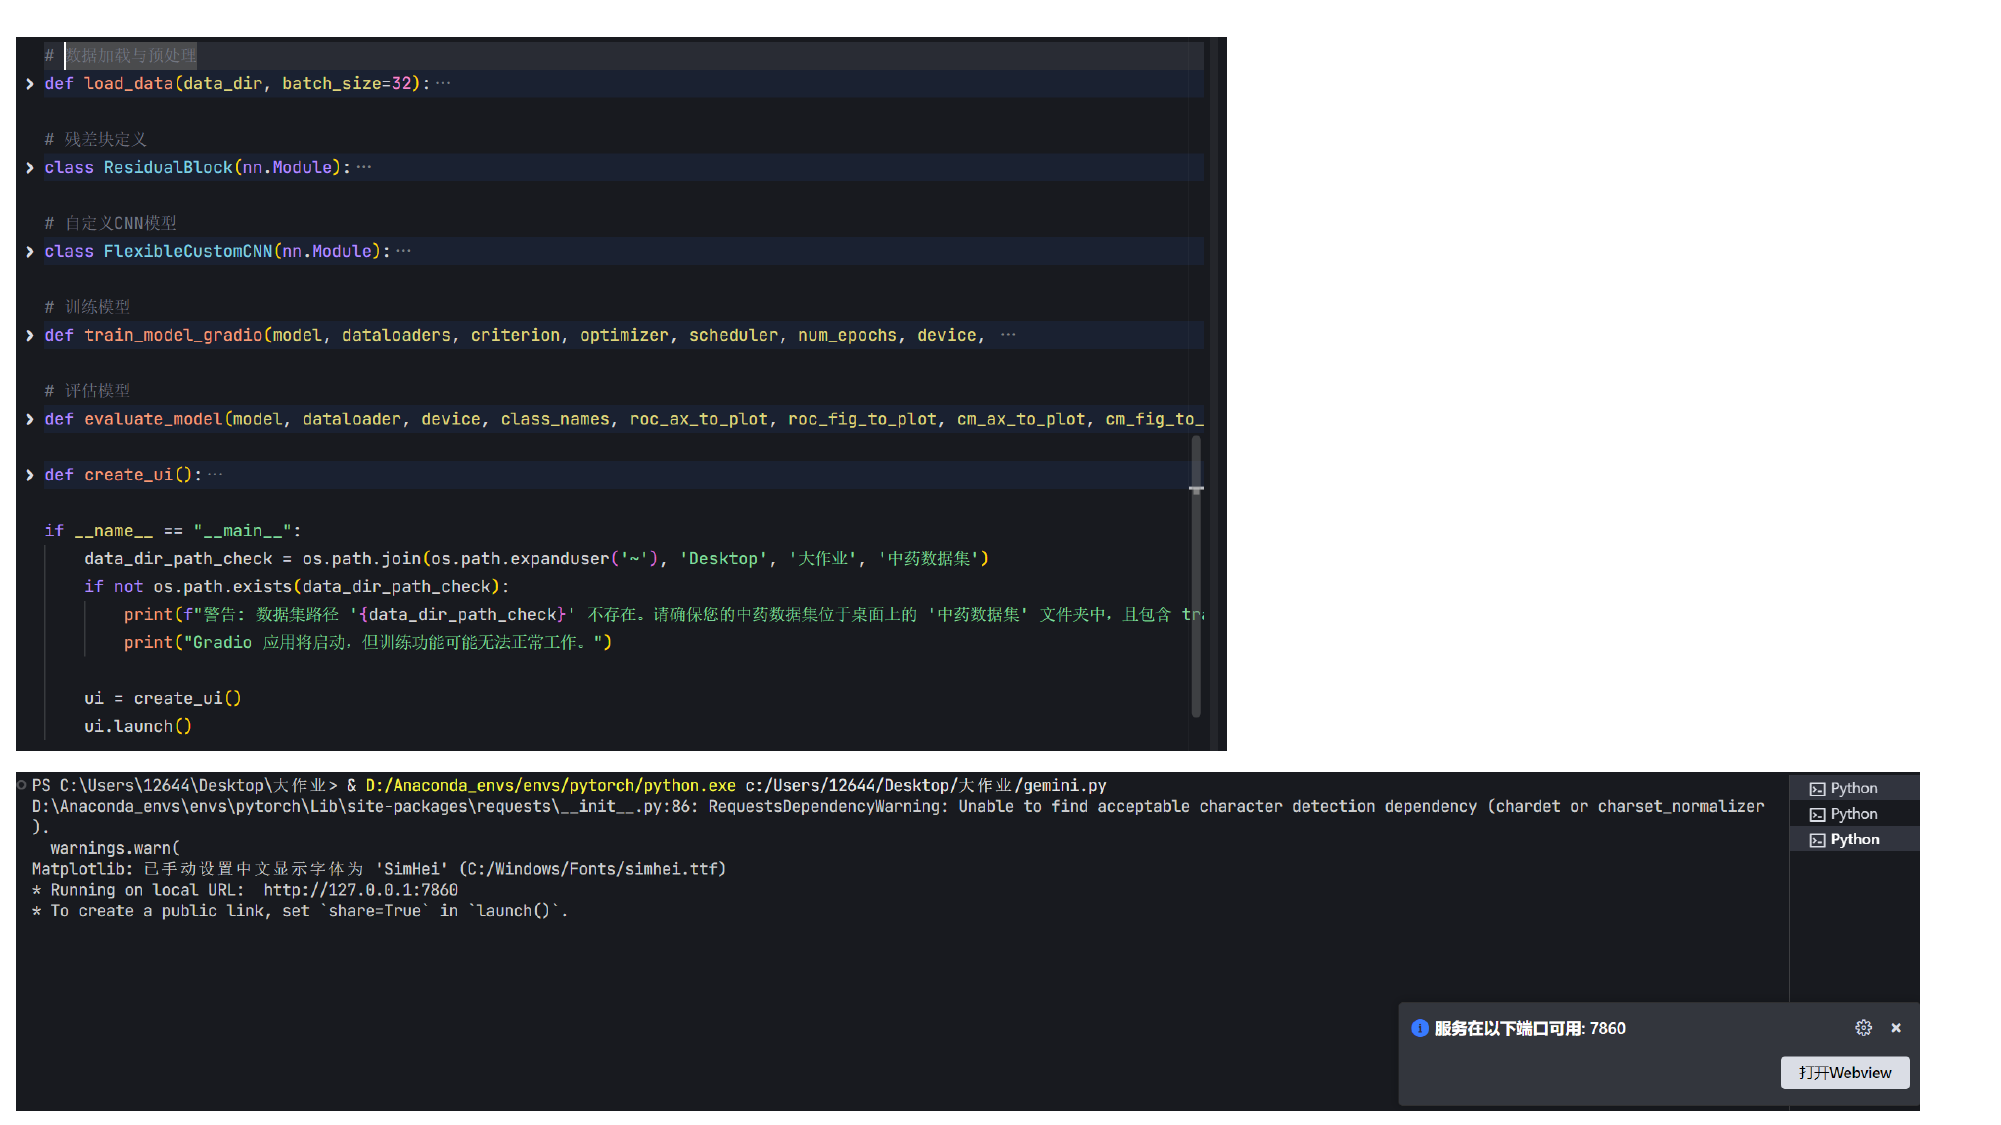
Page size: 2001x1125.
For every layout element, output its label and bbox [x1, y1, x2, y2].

picture [16, 772, 1920, 1111]
list [16, 37, 1227, 752]
